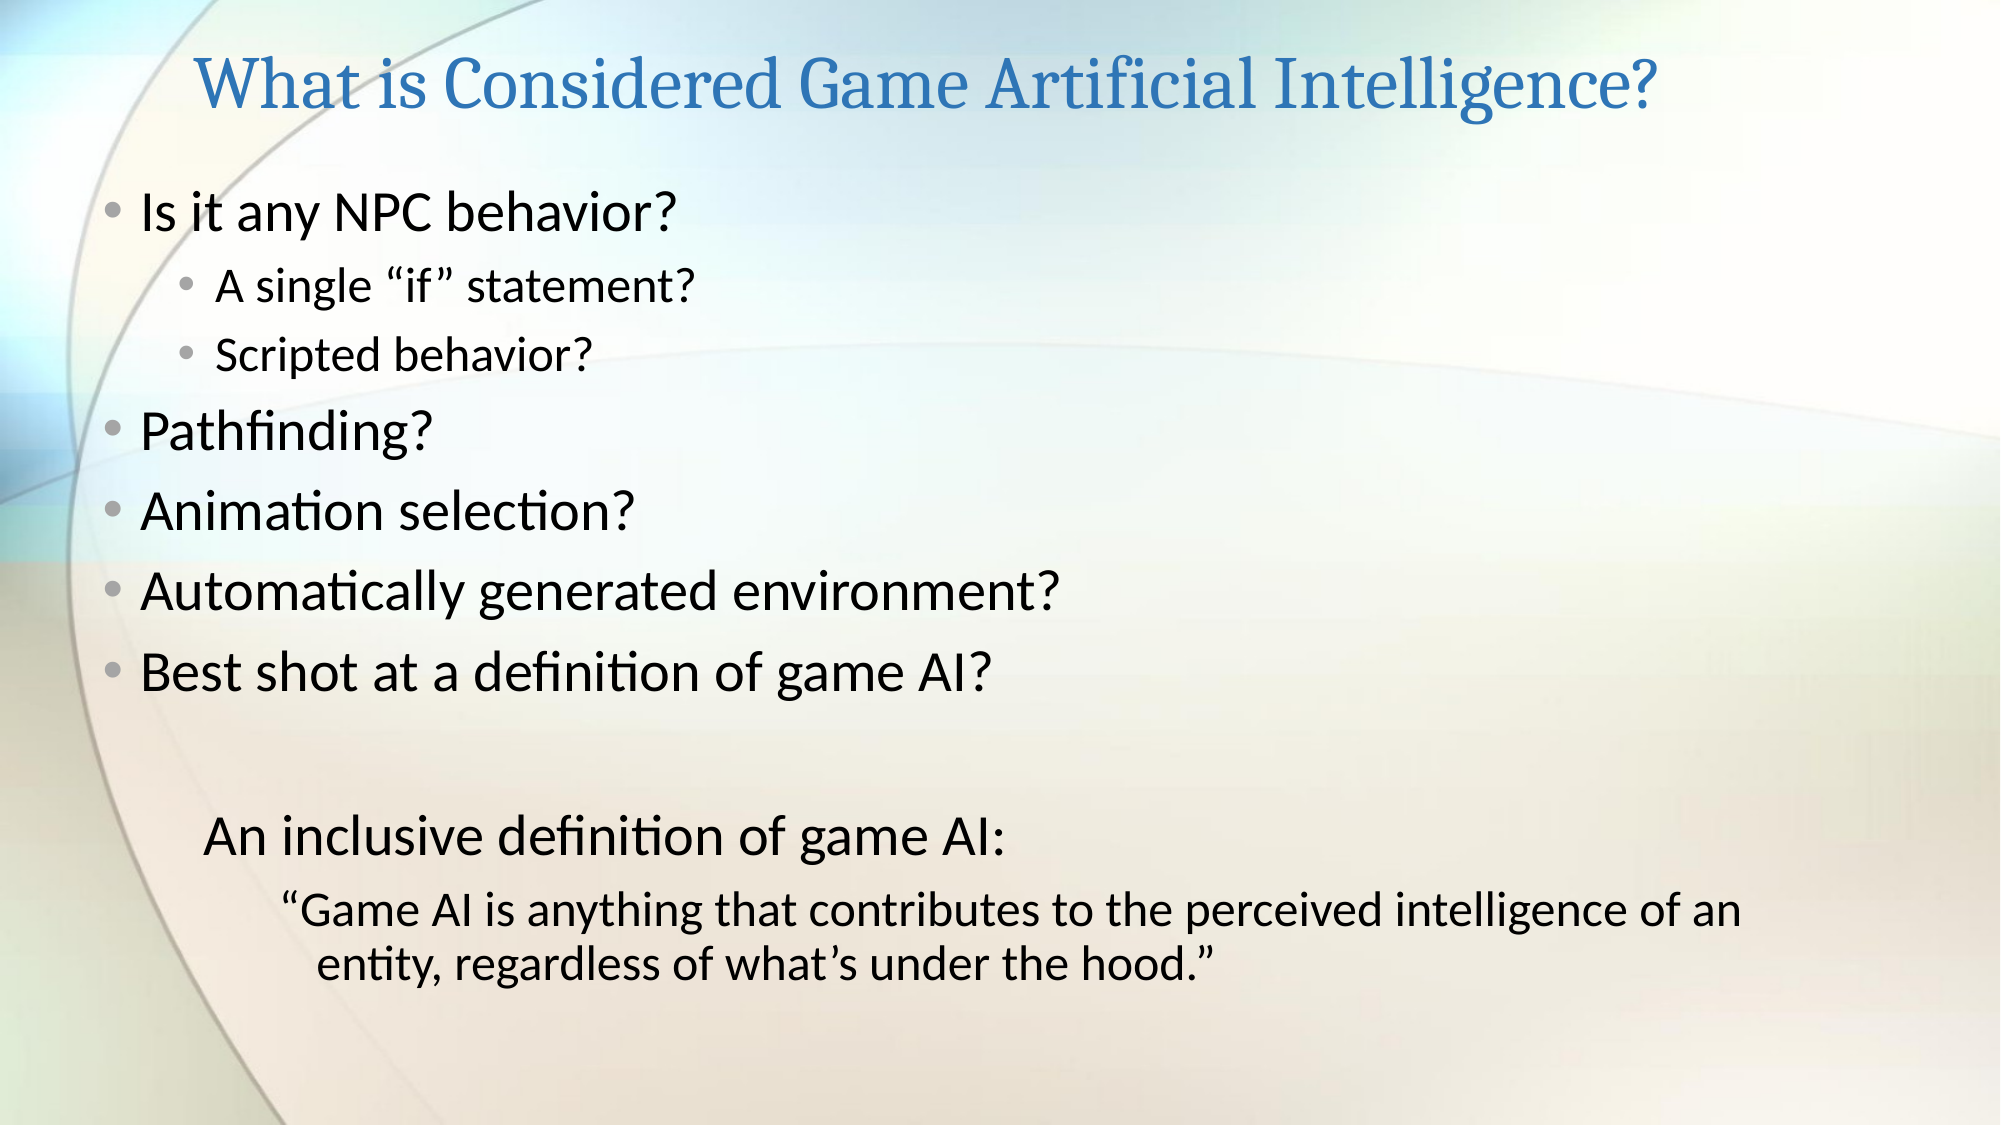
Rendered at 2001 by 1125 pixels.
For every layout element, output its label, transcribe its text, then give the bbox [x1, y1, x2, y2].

list Is it any NPC behavior? A single “if” statement? Scripted behavior? Pathfinding? Animation selection? Automatically generated environment? Best shot at a definition of game AI? [87, 173, 1694, 740]
title What is Considered Game Artificial Intelligence? [178, 17, 1863, 141]
picture [0, 0, 2001, 1125]
text_box An inclusive definition of game AI: “Game AI is anything that contributes to the perceived intelligence of an entity, regardless of what’s under the hood.” [188, 798, 1796, 1033]
